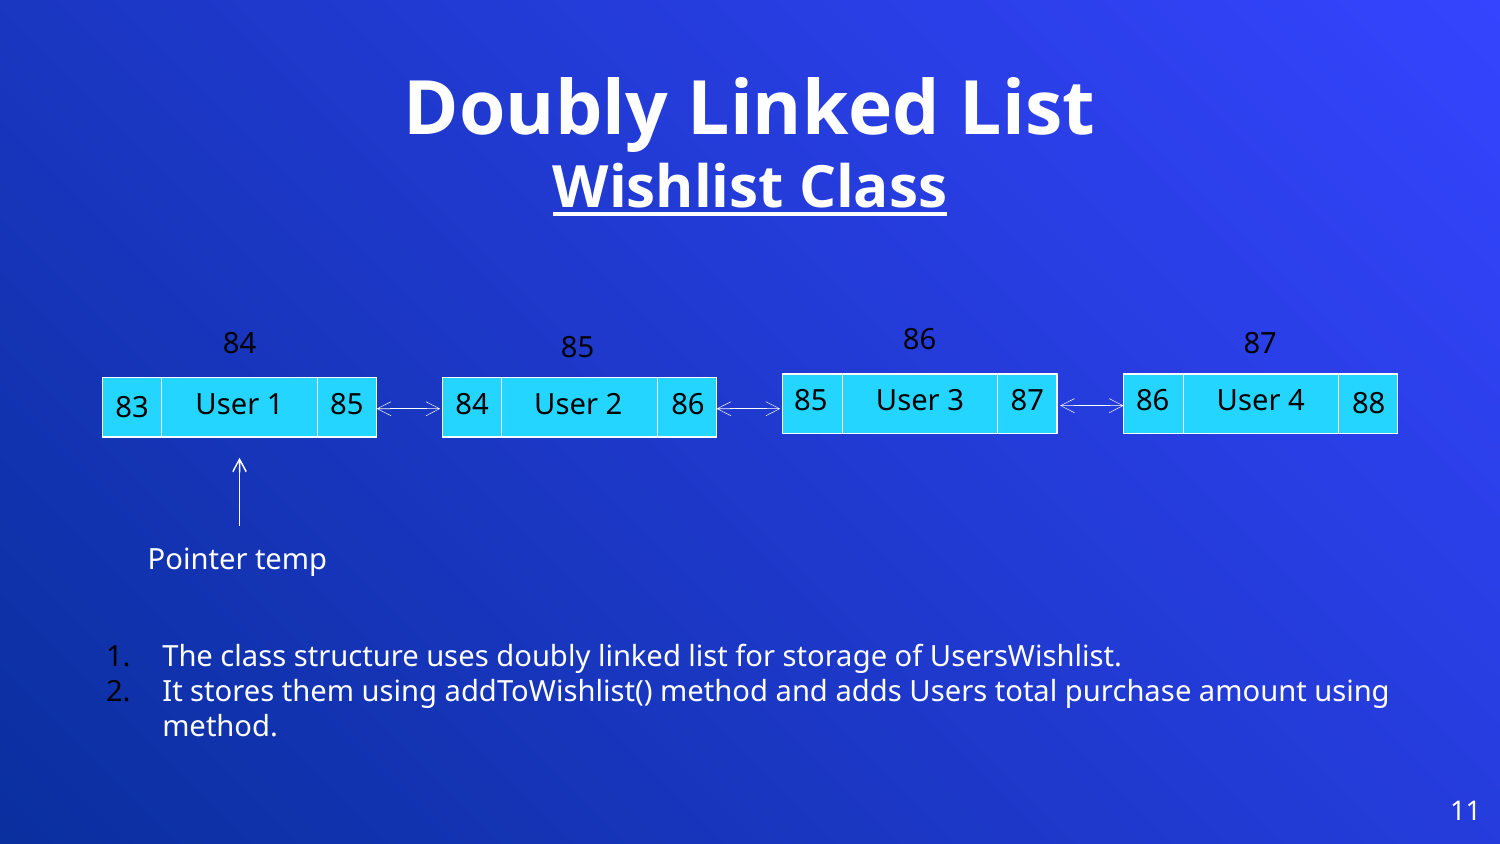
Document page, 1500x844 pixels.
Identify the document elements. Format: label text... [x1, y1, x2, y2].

slide_number 11 [1391, 779, 1482, 844]
text_box [315, 428, 379, 439]
text_box Pointer temp [128, 532, 347, 583]
text_box [1336, 372, 1400, 376]
text_box 86 [1111, 373, 1194, 424]
text_box 86 [878, 312, 961, 363]
text_box Doubly Linked List Wishlist Class [0, 42, 1500, 220]
text_box 86 [647, 377, 730, 428]
text_box [1336, 427, 1400, 435]
text_box [164, 428, 315, 439]
text_box [440, 428, 504, 439]
text_box User 2 [514, 377, 647, 428]
text_box 85 [305, 377, 389, 428]
text_box User 4 [1194, 373, 1345, 424]
text_box User 1 [157, 377, 305, 428]
text_box [780, 424, 844, 435]
text_box [504, 428, 655, 439]
text_box [995, 424, 1059, 435]
text_box The class structure uses doubly linked list for storage of UsersWishlist. It stores them using addToWishlist() method and adds Users total purchase amount using method. [91, 629, 1410, 750]
text_box 87 [1219, 316, 1302, 367]
text_box 85 [536, 320, 619, 371]
text_box [100, 376, 164, 380]
text_box [1185, 424, 1336, 435]
text_box 83 [91, 380, 173, 431]
text_box 87 [986, 373, 1069, 424]
text_box [844, 424, 995, 435]
text_box 88 [1327, 376, 1410, 427]
text_box 84 [430, 377, 514, 428]
text_box [100, 431, 164, 439]
text_box 85 [769, 373, 853, 424]
text_box [1121, 424, 1185, 435]
text_box User 3 [853, 373, 986, 424]
text_box 84 [197, 316, 282, 367]
text_box [655, 428, 719, 439]
